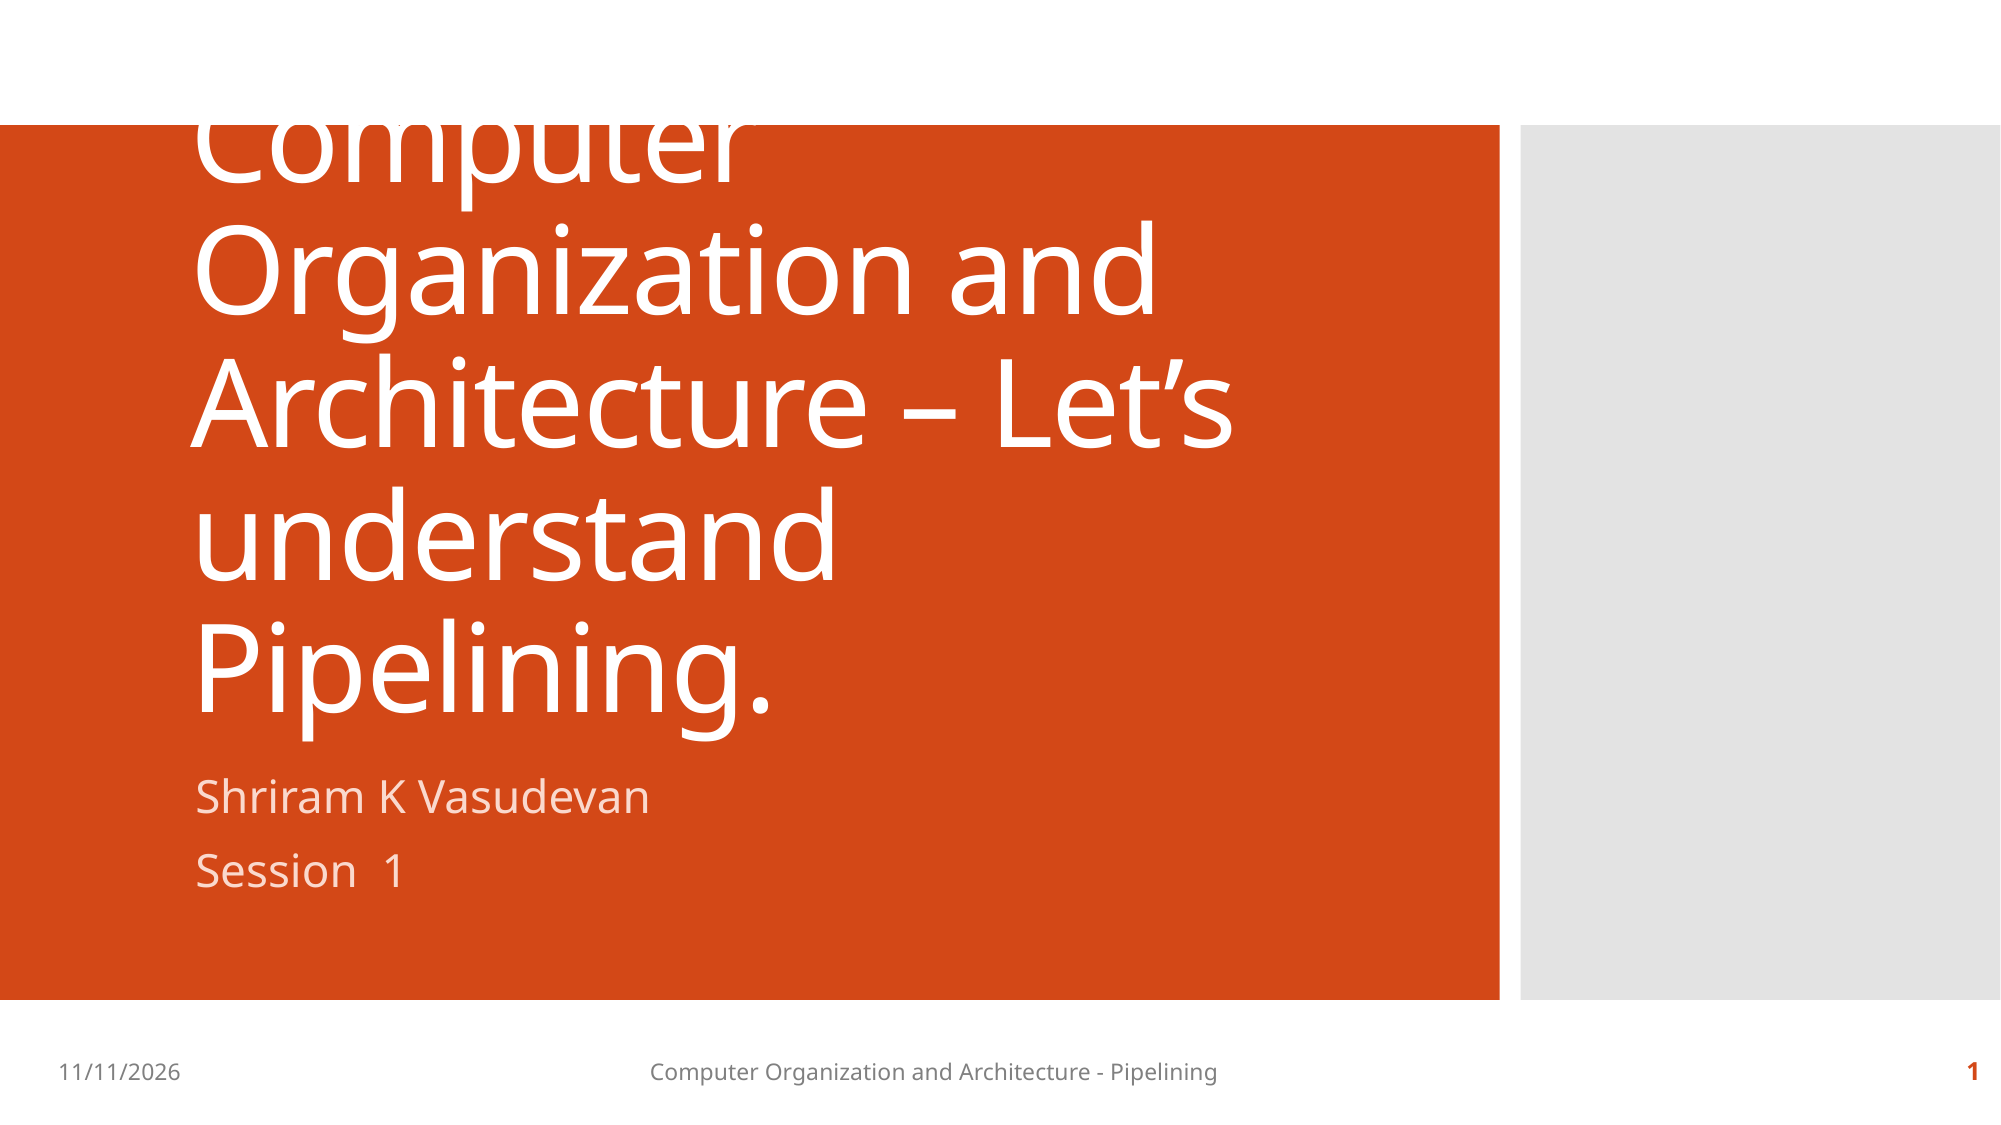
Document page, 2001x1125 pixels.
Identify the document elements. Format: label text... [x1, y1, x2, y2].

title Computer Organization and Architecture – Let’s understand Pipelining. [175, 213, 1376, 747]
subtitle Shriram K Vasudevan Session 1 [180, 766, 1381, 917]
slide_number 1 [1744, 1042, 1996, 1103]
footer Computer Organization and Architecture - Pipelining [634, 1042, 1605, 1103]
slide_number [43, 1042, 493, 1103]
